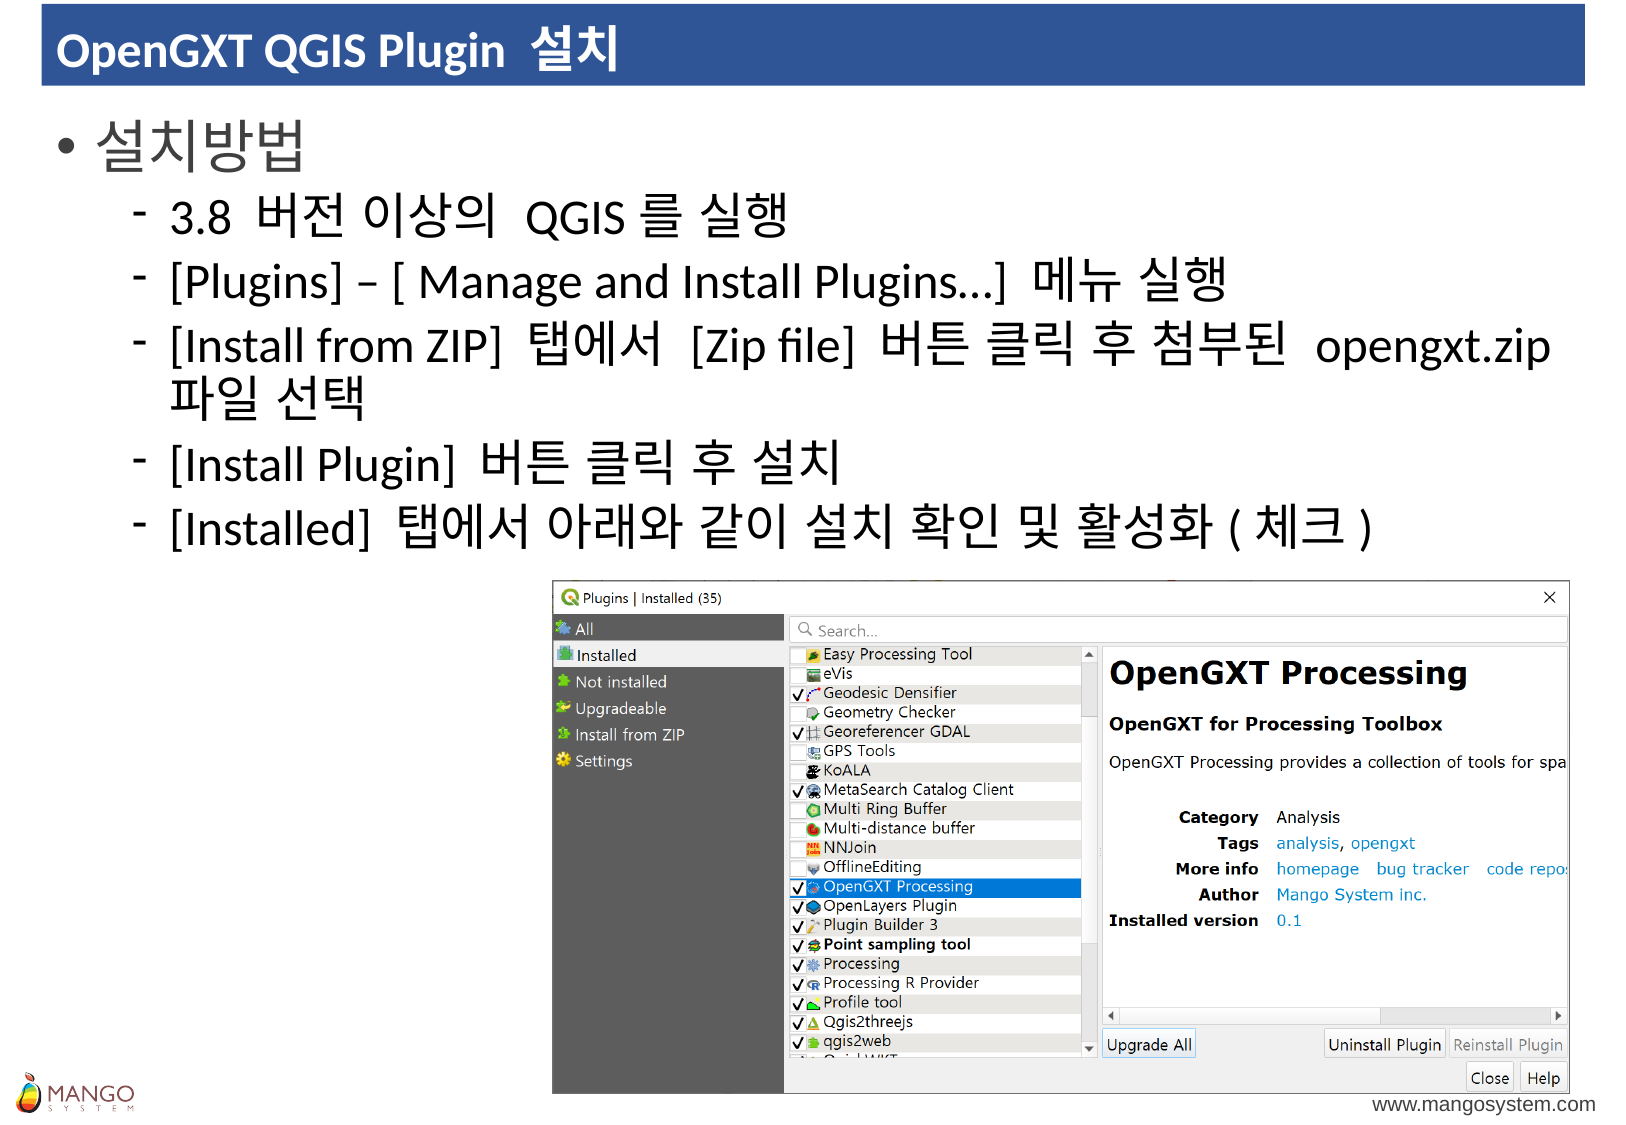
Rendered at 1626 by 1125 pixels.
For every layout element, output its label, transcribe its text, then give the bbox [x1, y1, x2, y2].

picture [16, 1072, 134, 1113]
list 설치방법 3.8 버전 이상의 QGIS를 실행 [Plugins] – [ Manage and Install Plugins…] 메뉴 실행 [Install from ZIP] 탭에서 [Zip file] 버튼 클릭 후 첨부된 opengxt.zip 파일 선택 [Install Plugin] 버튼 클릭 후 설치 [Installed] 탭에서 아래와 같이 설치 확인 및 활성화(체크) [41, 110, 1585, 1014]
title OpenGXT QGIS Plugin 설치 [41, 3, 1585, 86]
picture [552, 580, 1570, 1094]
